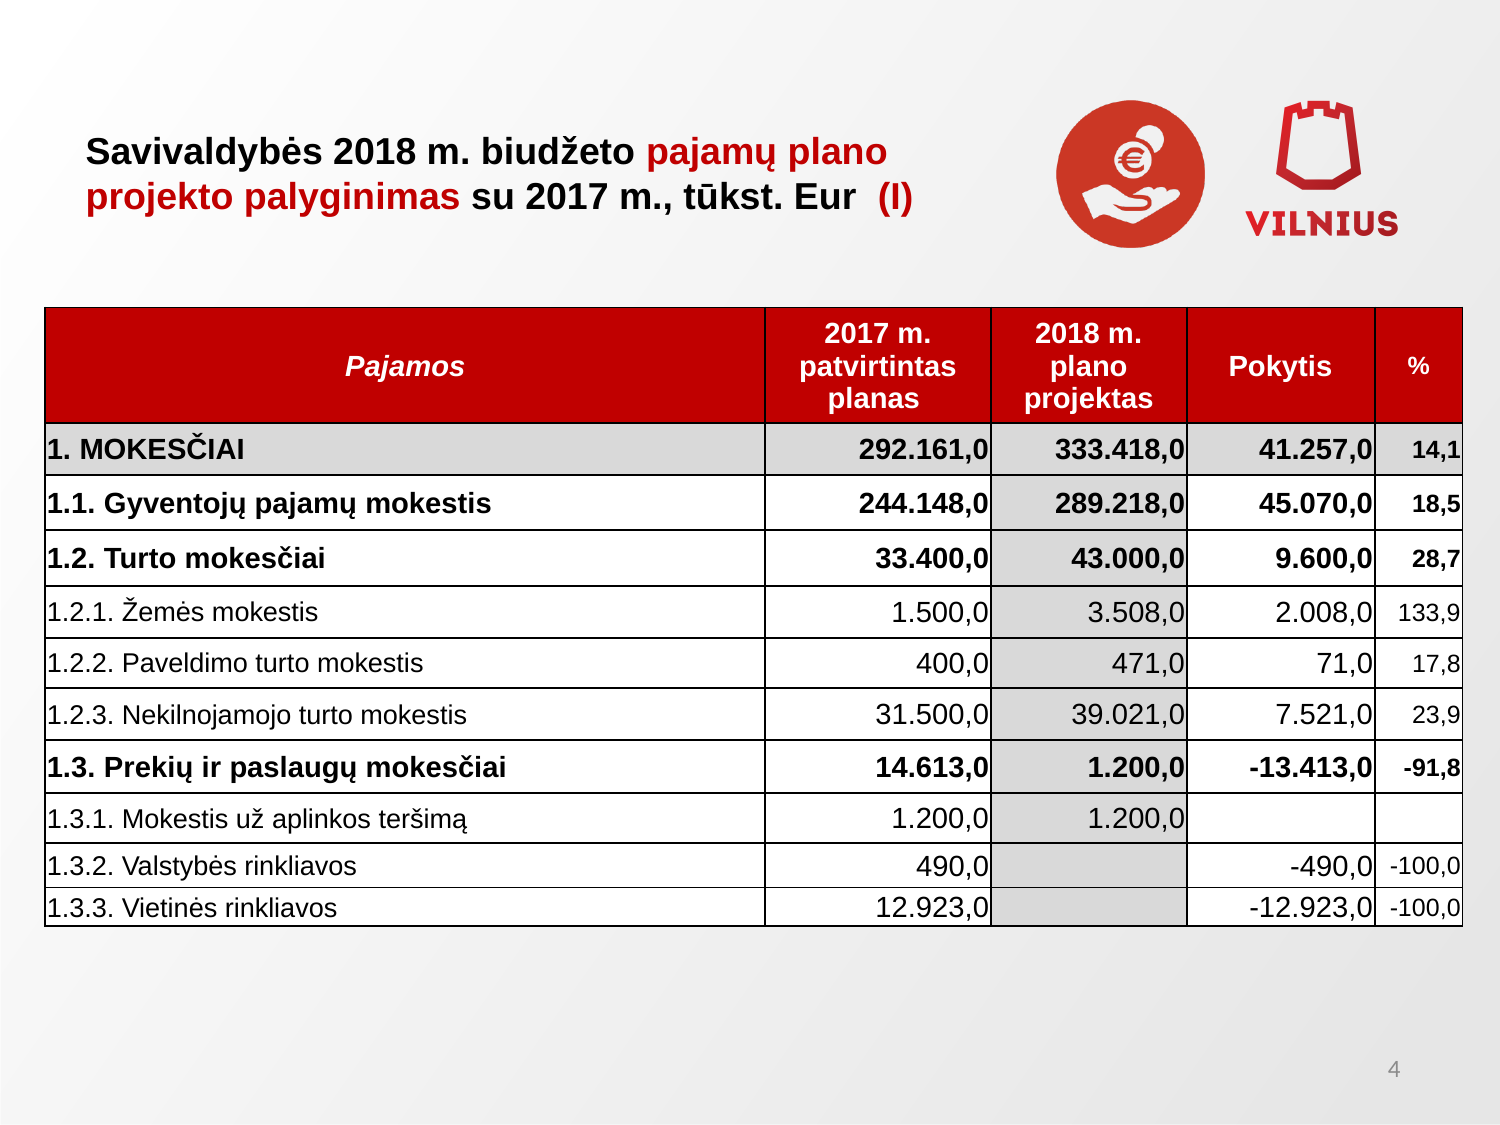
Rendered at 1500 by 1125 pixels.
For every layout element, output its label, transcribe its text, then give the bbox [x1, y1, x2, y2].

table_cell [1376, 794, 1462, 842]
table_cell 18,5 [1376, 476, 1462, 529]
table_cell -100,0 [1376, 888, 1462, 925]
table_cell 33.400,0 [766, 531, 990, 585]
table_cell 1.200,0 [992, 741, 1186, 792]
table_header % [1376, 308, 1462, 422]
table_cell 1.200,0 [766, 794, 990, 842]
table_cell 133,9 [1376, 587, 1462, 637]
table_cell 14,1 [1376, 424, 1462, 474]
table_cell 1.2. Turto mokesčiai [46, 531, 764, 585]
table_cell 23,9 [1376, 689, 1462, 739]
table_cell 2.008,0 [1188, 587, 1374, 637]
table_cell 17,8 [1376, 639, 1462, 687]
table_cell 71,0 [1188, 639, 1374, 687]
slide_number 4 [1065, 1038, 1416, 1098]
table_cell -490,0 [1188, 844, 1374, 887]
title Savivaldybės 2018 m. biudžeto pajamų plano projekto palyginimas su 2017 m., tūkst. Eur (I) [70, 101, 1053, 244]
table_cell [1188, 794, 1374, 842]
table_cell 1.1. Gyventojų pajamų mokestis [46, 476, 764, 529]
table_cell 400,0 [766, 639, 990, 687]
table_cell 39.021,0 [992, 689, 1186, 739]
table_header 2017 m. patvirtintas planas [766, 308, 990, 422]
table_cell 1. MOKESČIAI [46, 424, 764, 474]
table_cell 244.148,0 [766, 476, 990, 529]
table_cell 14.613,0 [766, 741, 990, 792]
table_cell 1.2.3. Nekilnojamojo turto mokestis [46, 689, 764, 739]
table_cell 43.000,0 [992, 531, 1186, 585]
table_header Pokytis [1188, 308, 1374, 422]
table_cell 3.508,0 [992, 587, 1186, 637]
table_cell [992, 888, 1186, 925]
table_cell -12.923,0 [1188, 888, 1374, 925]
picture [0, 0, 1500, 1125]
table_cell 7.521,0 [1188, 689, 1374, 739]
table_header 2018 m. plano projektas [992, 308, 1186, 422]
table_cell 289.218,0 [992, 476, 1186, 529]
table_cell 12.923,0 [766, 888, 990, 925]
table_cell -91,8 [1376, 741, 1462, 792]
table_cell -13.413,0 [1188, 741, 1374, 792]
table_cell 1.200,0 [992, 794, 1186, 842]
table_cell 1.3.1. Mokestis už aplinkos teršimą [46, 794, 764, 842]
table_cell 1.500,0 [766, 587, 990, 637]
table_header Pajamos [46, 308, 764, 422]
table_cell 490,0 [766, 844, 990, 887]
table_cell 28,7 [1376, 531, 1462, 585]
table_cell 1.3. Prekių ir paslaugų mokesčiai [46, 741, 764, 792]
table_cell 1.3.3. Vietinės rinkliavos [46, 888, 764, 925]
table_cell 471,0 [992, 639, 1186, 687]
table_cell 1.3.2. Valstybės rinkliavos [46, 844, 764, 887]
table_cell 31.500,0 [766, 689, 990, 739]
table_cell 1.2.1. Žemės mokestis [46, 587, 764, 637]
table_cell 45.070,0 [1188, 476, 1374, 529]
table_cell 292.161,0 [766, 424, 990, 474]
table_cell 1.2.2. Paveldimo turto mokestis [46, 639, 764, 687]
table_cell -100,0 [1376, 844, 1462, 887]
table_cell 333.418,0 [992, 424, 1186, 474]
table_cell [992, 844, 1186, 887]
table_cell 41.257,0 [1188, 424, 1374, 474]
table_cell 9.600,0 [1188, 531, 1374, 585]
